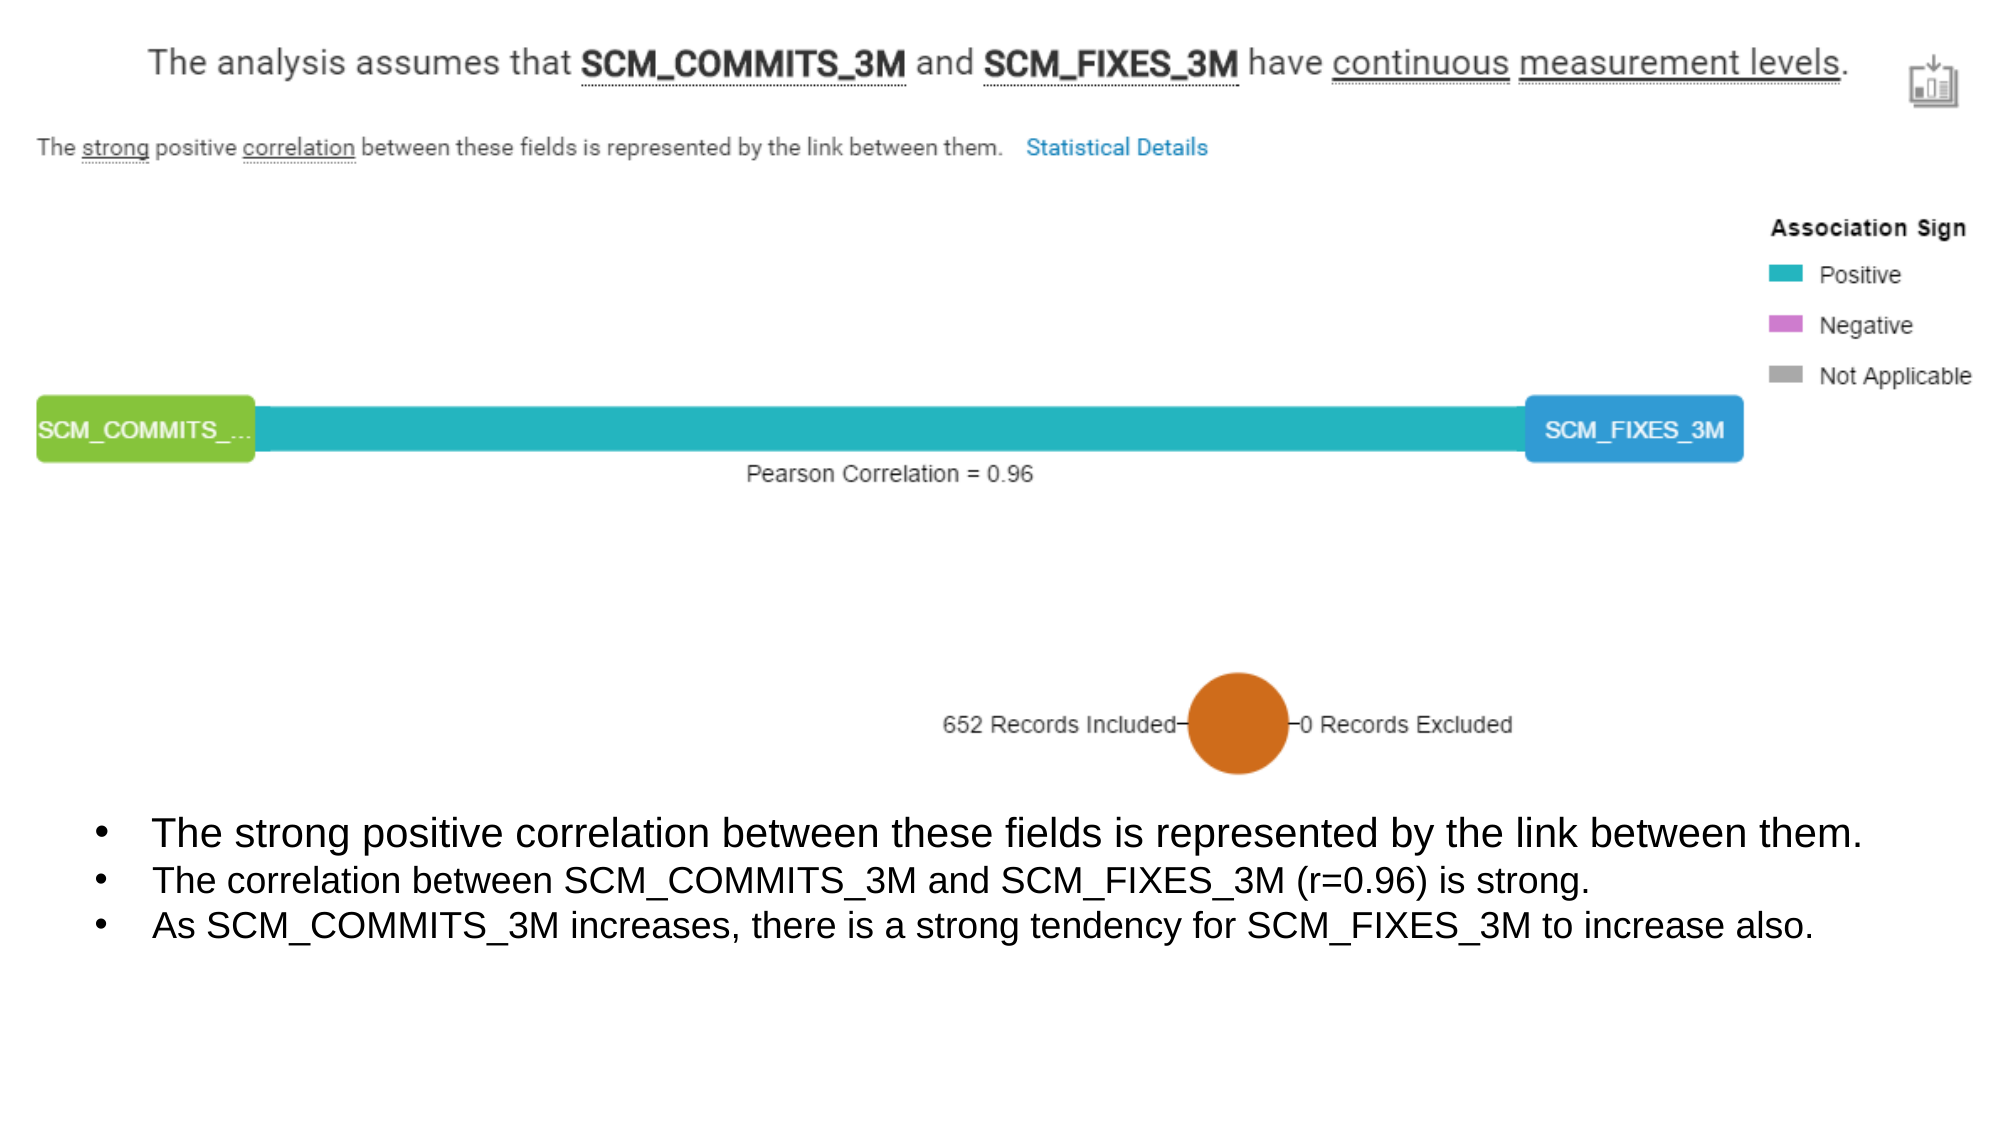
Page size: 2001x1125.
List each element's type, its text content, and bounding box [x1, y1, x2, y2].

text_box The strong positive correlation between these fields is represented by the link between them. The correlation between SCM_COMMITS_3M and SCM_FIXES_3M (r=0.96) is strong. As SCM_COMMITS_3M increases, there is a strong tendency for SCM_FIXES_3M to increase also. [79, 798, 1880, 999]
picture [20, 36, 1979, 782]
